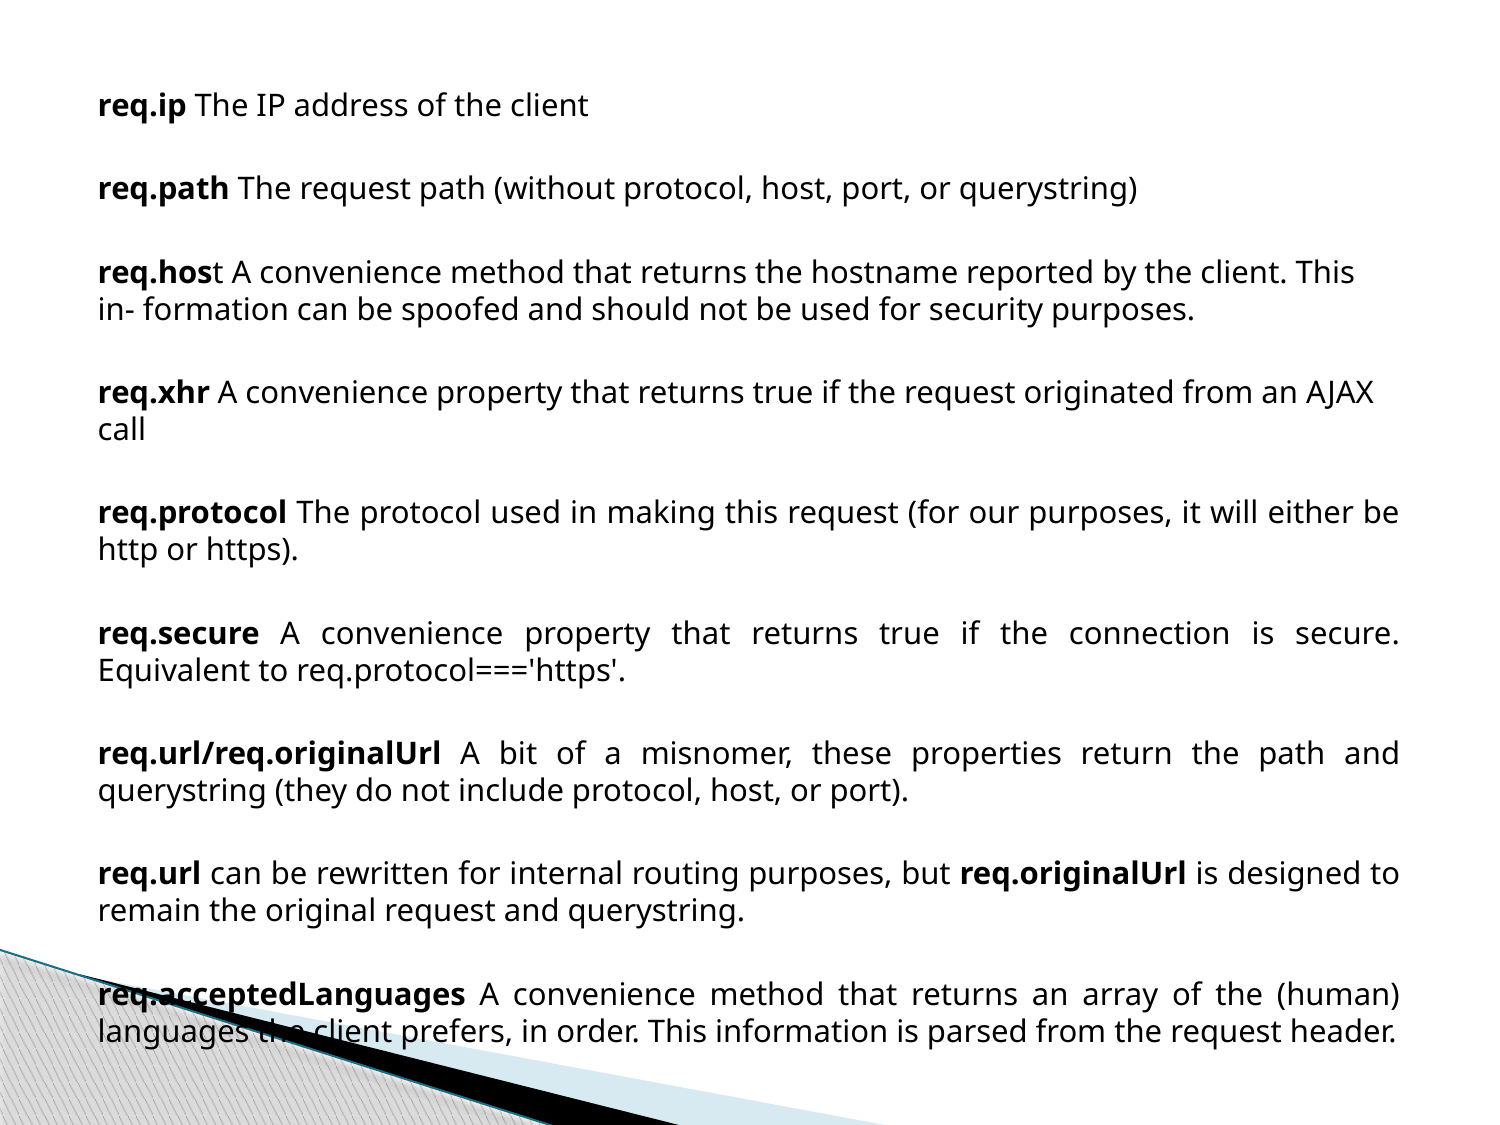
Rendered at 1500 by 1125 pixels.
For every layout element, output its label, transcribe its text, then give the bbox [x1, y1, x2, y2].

list req.ip The IP address of the client req.path The request path (without protocol, host, port, or querystring) req.host A convenience method that returns the hostname reported by the client. This in‐ formation can be spoofed and should not be used for security purposes. req.xhr A convenience property that returns true if the request originated from an AJAX call req.protocol The protocol used in making this request (for our purposes, it will either be http or https). req.secure A convenience property that returns true if the connection is secure. Equivalent to req.protocol==='https'. req.url/req.originalUrl A bit of a misnomer, these properties return the path and querystring (they do not include protocol, host, or port). req.url can be rewritten for internal routing purposes, but req.originalUrl is designed to remain the original request and querystring. req.acceptedLanguages A convenience method that returns an array of the (human) languages the client prefers, in order. This information is parsed from the request header. [64, 78, 1415, 1071]
